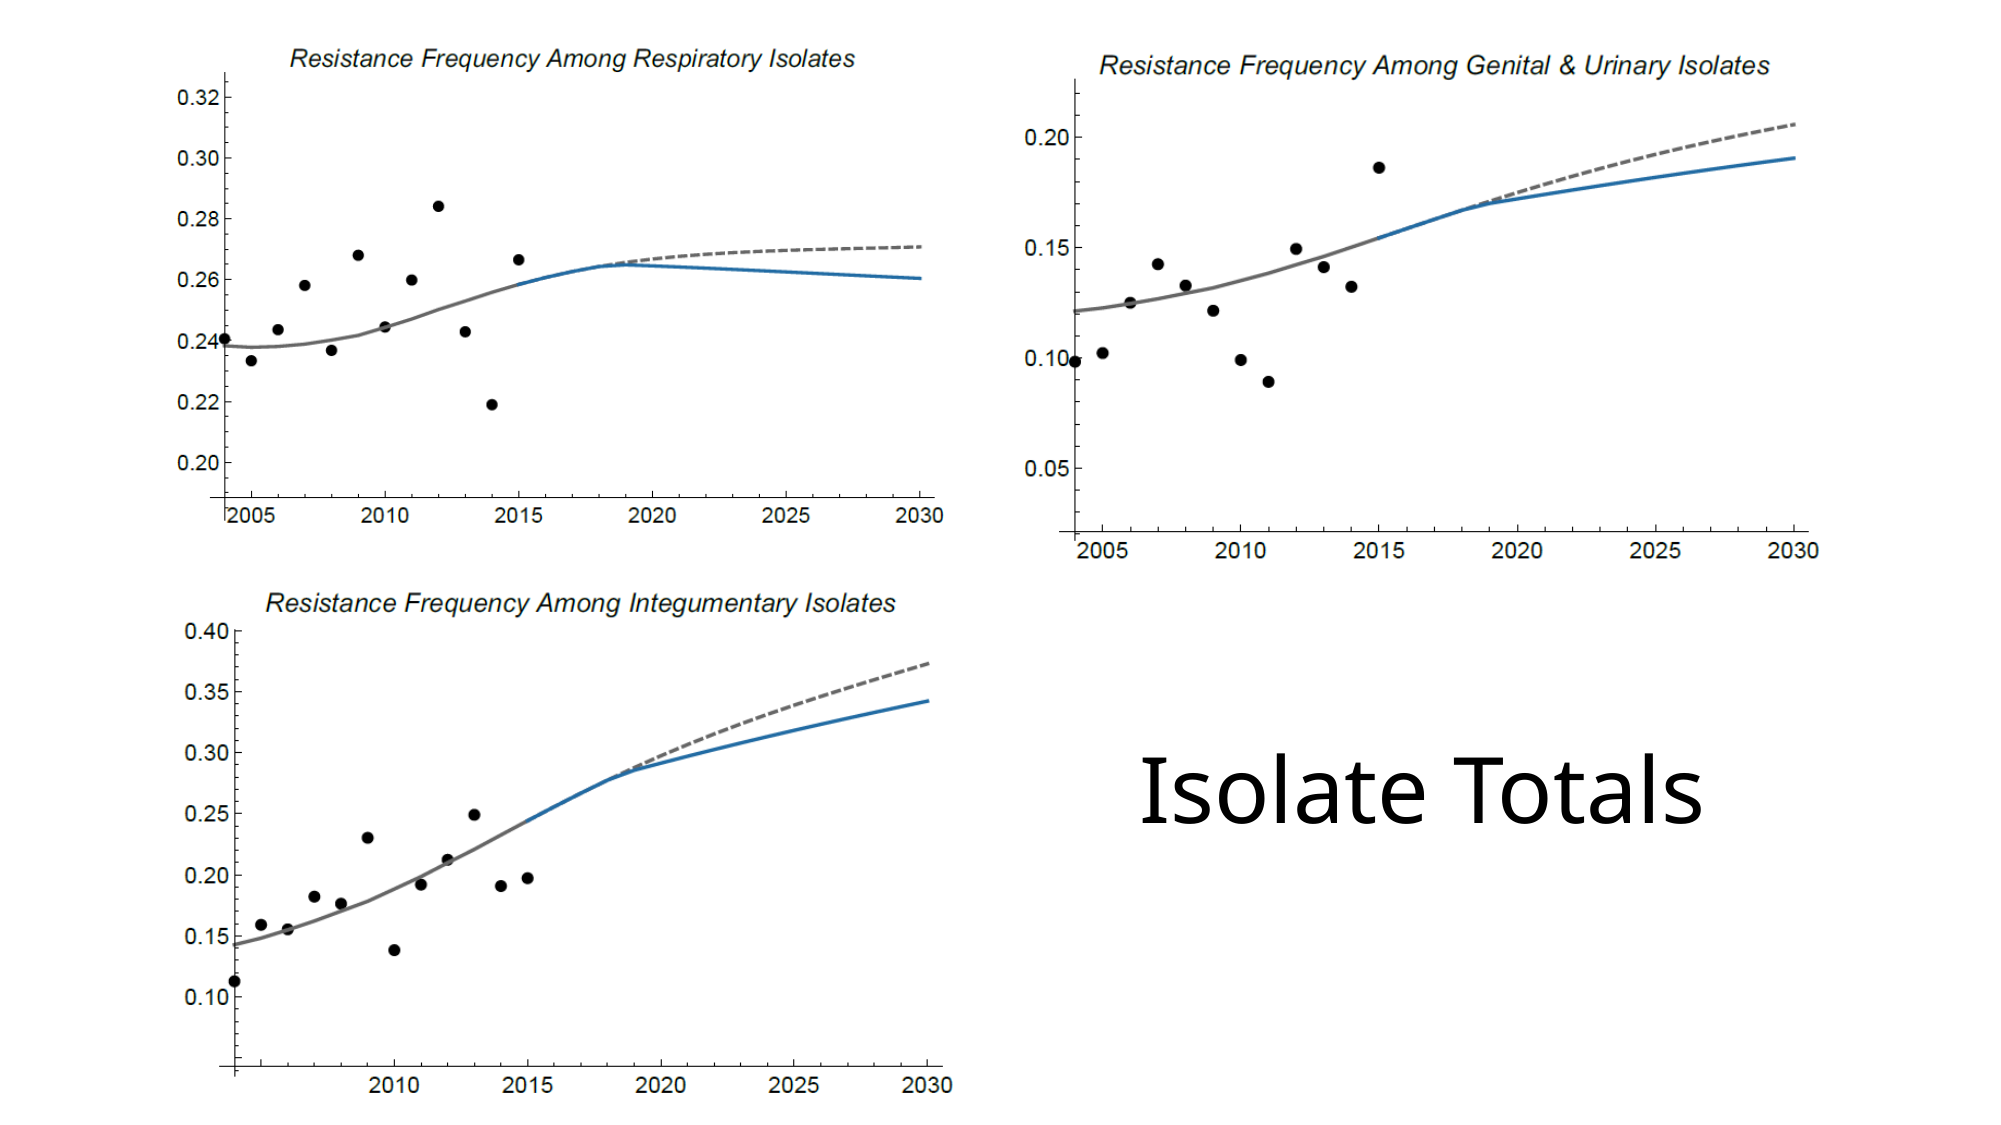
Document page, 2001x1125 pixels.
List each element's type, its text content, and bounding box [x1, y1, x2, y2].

picture [139, 35, 981, 530]
title Isolate Totals [1023, 725, 1822, 864]
picture [1001, 35, 1844, 576]
picture [166, 575, 981, 1105]
